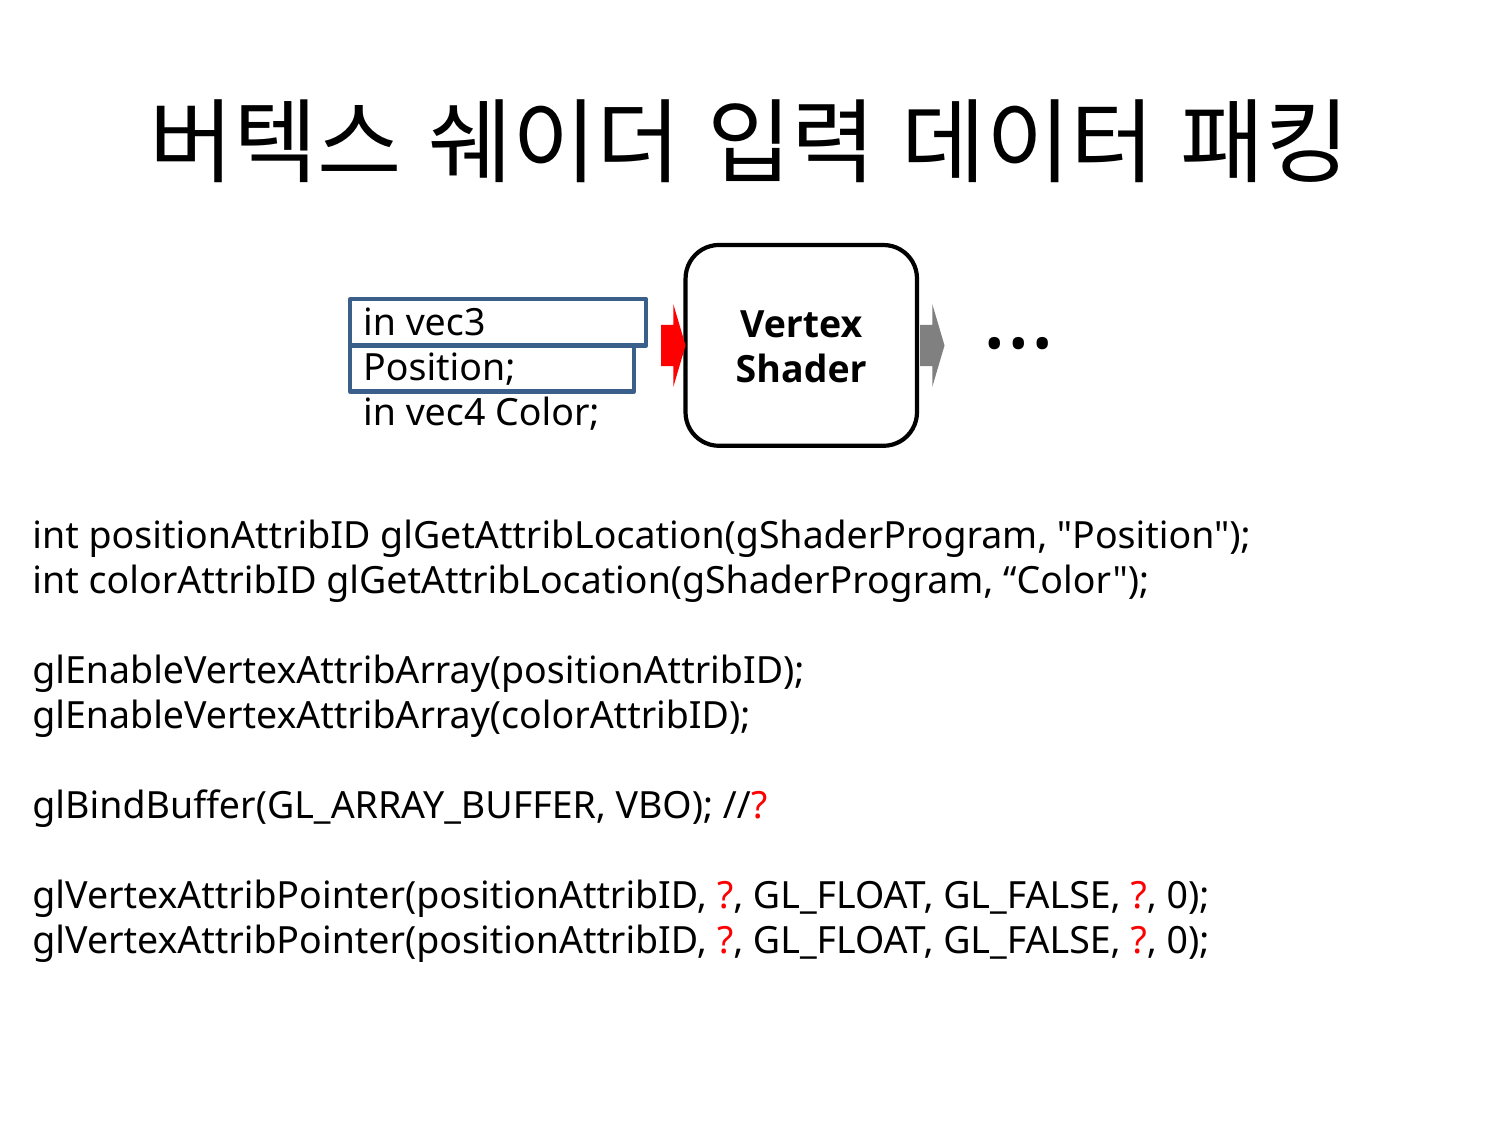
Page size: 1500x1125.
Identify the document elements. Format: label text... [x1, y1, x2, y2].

text_box int positionAttribID glGetAttribLocation(gShaderProgram, "Position"); int colorAttribID glGetAttribLocation(gShaderProgram, “Color"); glEnableVertexAttribArray(positionAttribID); glEnableVertexAttribArray(colorAttribID); glBindBuffer(GL_ARRAY_BUFFER, VBO); //? glVertexAttribPointer(positionAttribID, ?, GL_FLOAT, GL_FALSE, ?, 0); glVertexAttribPointer(positionAttribID, ?, GL_FLOAT, GL_FALSE, ?, 0); [17, 503, 1500, 969]
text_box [660, 244, 1087, 447]
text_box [348, 290, 657, 398]
title 버텍스 쉐이더 입력 데이터 패킹 [75, 45, 1425, 233]
